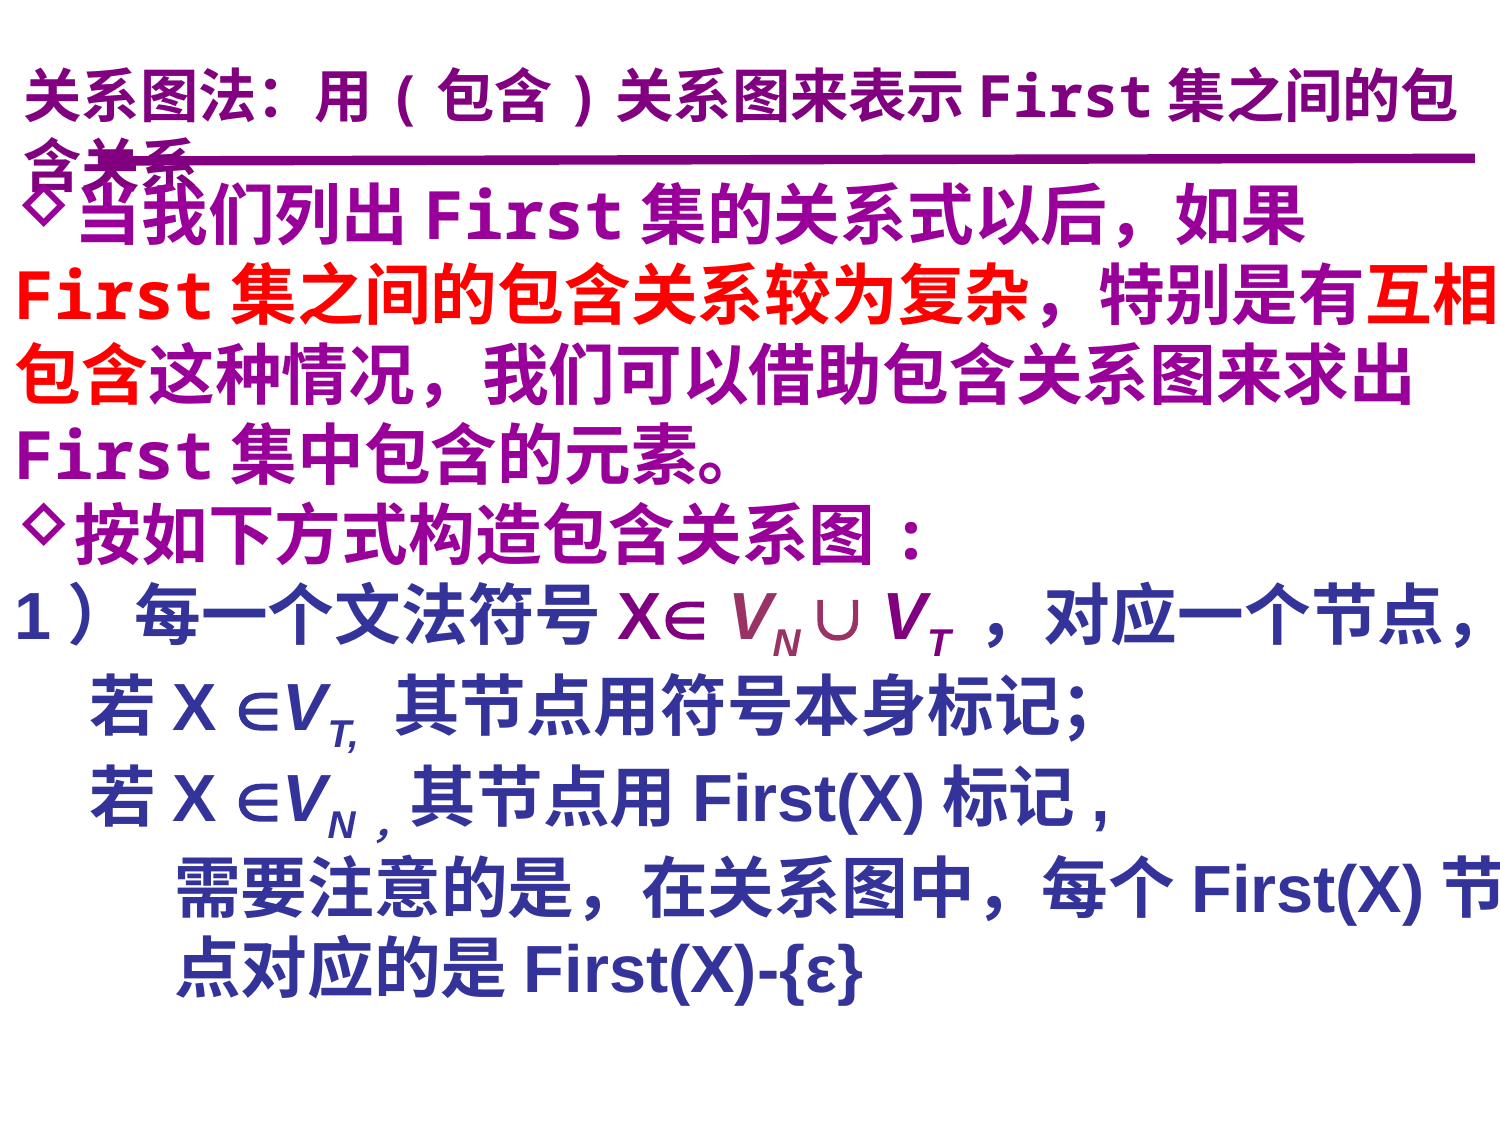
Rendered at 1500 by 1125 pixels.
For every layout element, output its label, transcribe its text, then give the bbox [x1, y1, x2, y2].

text_box 关系图法：用(包含)关系图来表示First集之间的包含关系 [8, 51, 1500, 165]
text_box 当我们列出First集的关系式以后，如果First集之间的包含关系较为复杂，特别是有互相包含这种情况，我们可以借助包含关系图来求出First集中包含的元素。 按如下方式构造包含关系图: 1）每一个文法符号X VN  VT ，对应一个节点， 若X VT, 其节点用符号本身标记； 若X VN，其节点用First(X)标记, 需要注意的是，在关系图中，每个First(X)节点对应的是First(X)-{ε} [0, 165, 1500, 1094]
